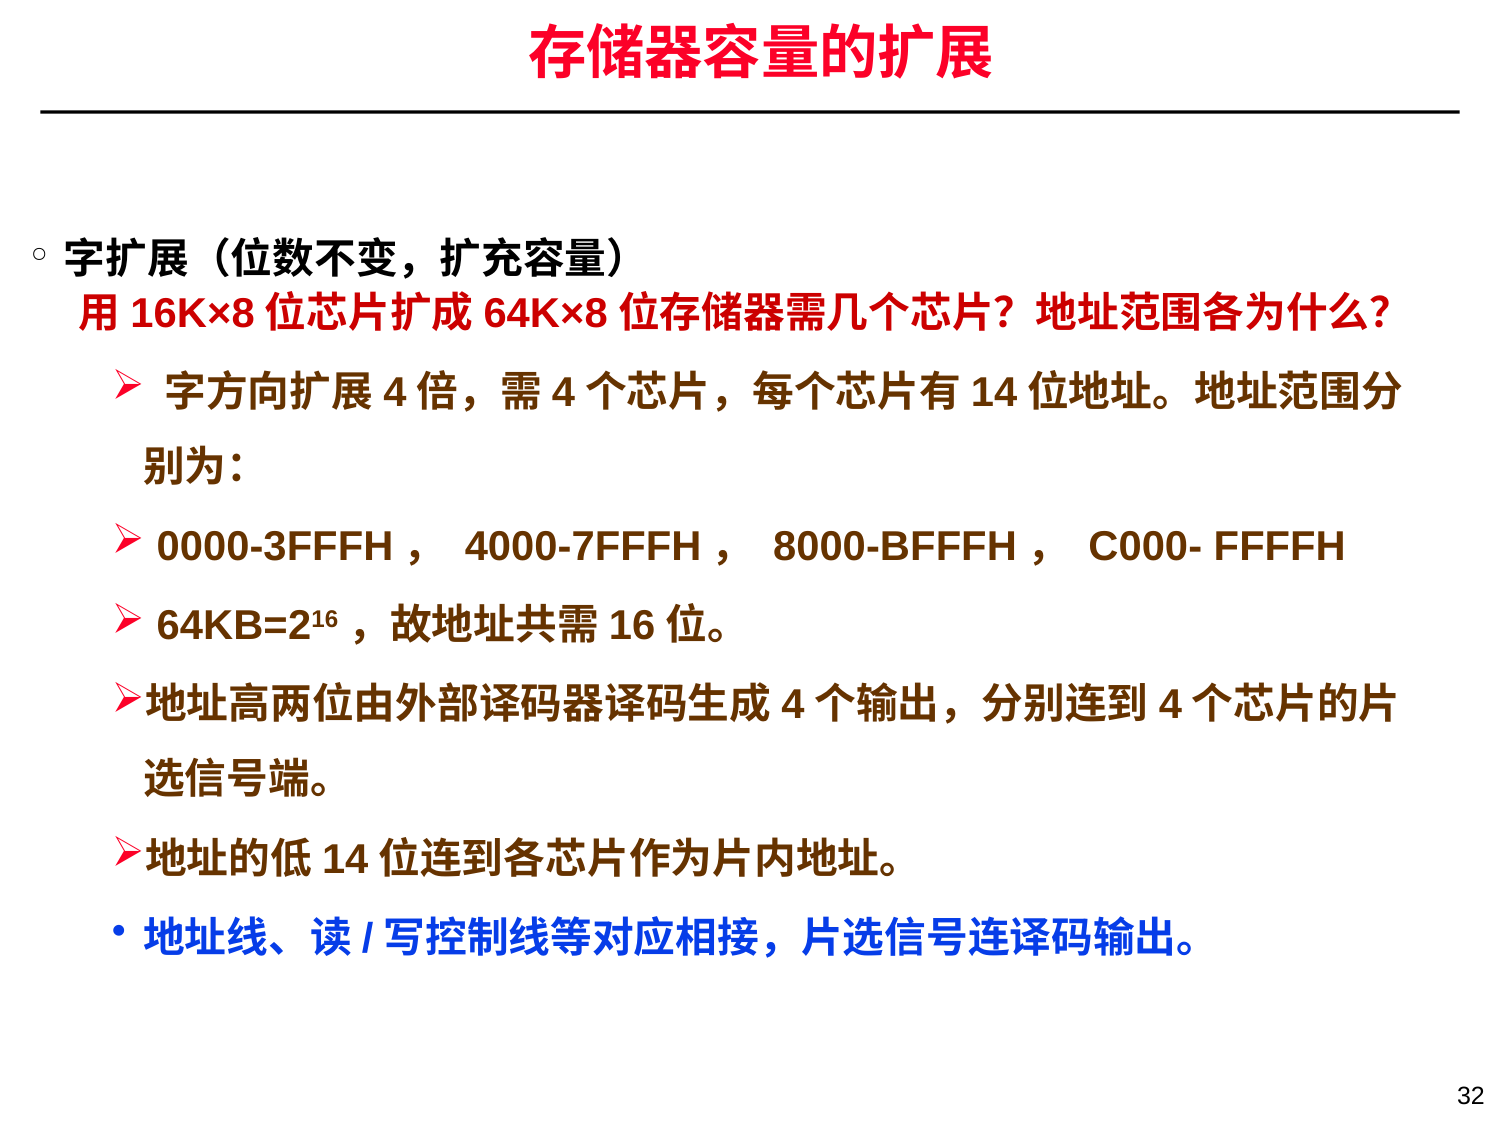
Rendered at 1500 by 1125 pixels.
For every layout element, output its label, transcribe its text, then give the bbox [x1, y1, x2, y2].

list 字扩展（位数不变，扩充容量） 用16K×8位芯片扩成64K×8位存储器需几个芯片？地址范围各为什么？ 字方向扩展4倍，需4个芯片，每个芯片有14位地址。地址范围分别为： 0000-3FFFH， 4000-7FFFH， 8000-BFFFH， C000- FFFFH 64KB=216，故地址共需16位。 地址高两位由外部译码器译码生成4个输出，分别连到4个芯片的片选信号端。 地址的低14位连到各芯片作为片内地址。 地址线、读/写控制线等对应相接，片选信号连译码输出。 [20, 227, 1444, 952]
title 存储器容量的扩展 [38, 21, 1484, 91]
slide_number 32 [1162, 1065, 1500, 1125]
